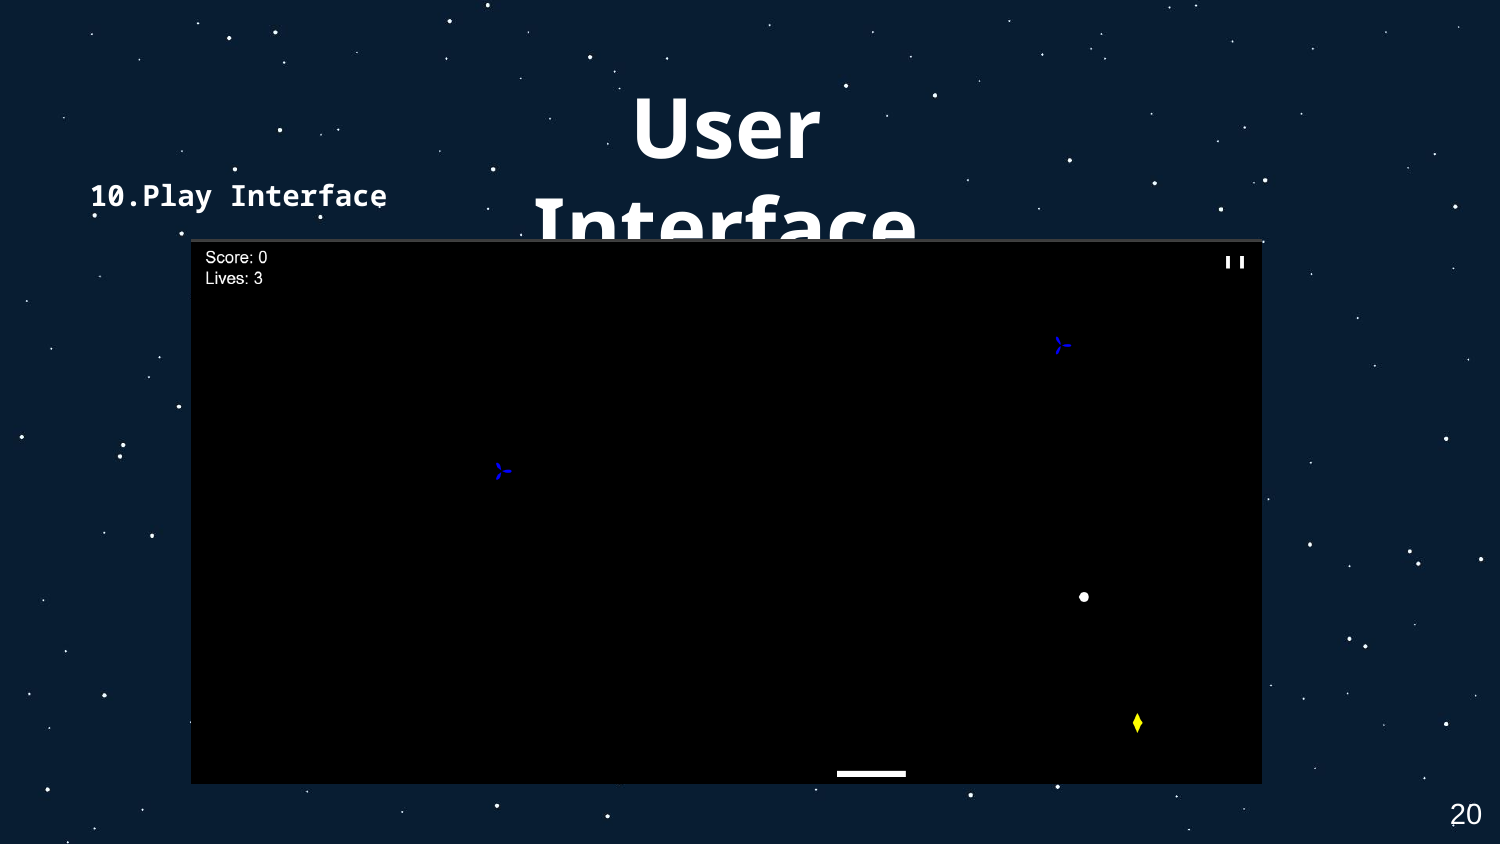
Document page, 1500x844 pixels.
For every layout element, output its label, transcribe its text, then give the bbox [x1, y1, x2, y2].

picture [0, 0, 1500, 844]
text_box 10.Play Interface [74, 169, 626, 220]
title User Interface [464, 60, 989, 170]
text_box 20 [1435, 788, 1500, 838]
